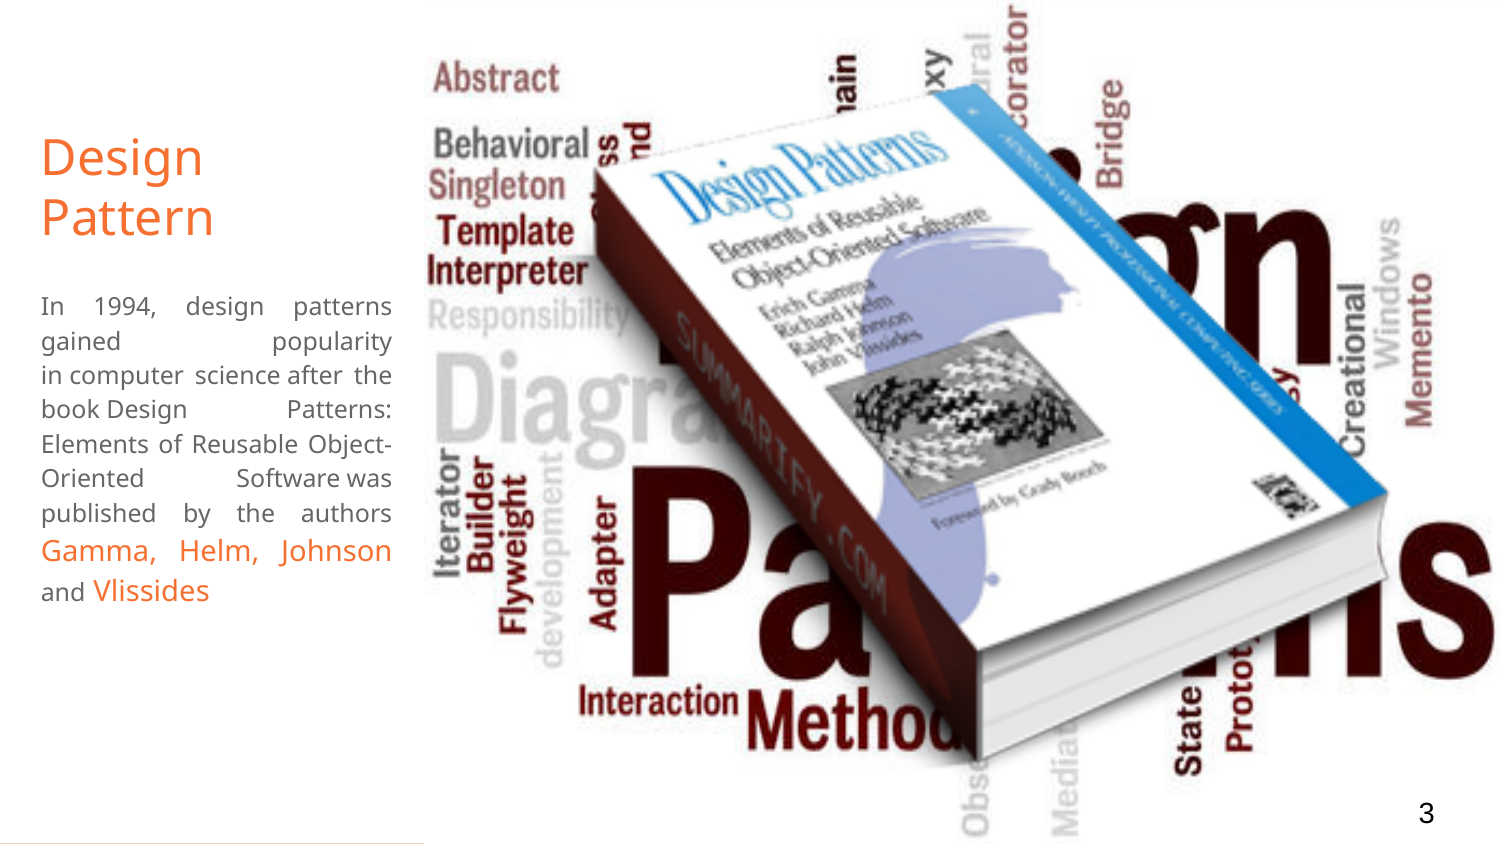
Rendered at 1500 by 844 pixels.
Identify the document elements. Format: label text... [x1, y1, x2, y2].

picture [423, 0, 1500, 844]
text_box Design Pattern [25, 100, 396, 261]
text_box In 1994, design patterns gained popularity in computer science after the book Design Patterns: Elements of Reusable Object-Oriented Software was published by the authors Gamma, Helm, Johnson and Vlissides [25, 271, 408, 757]
